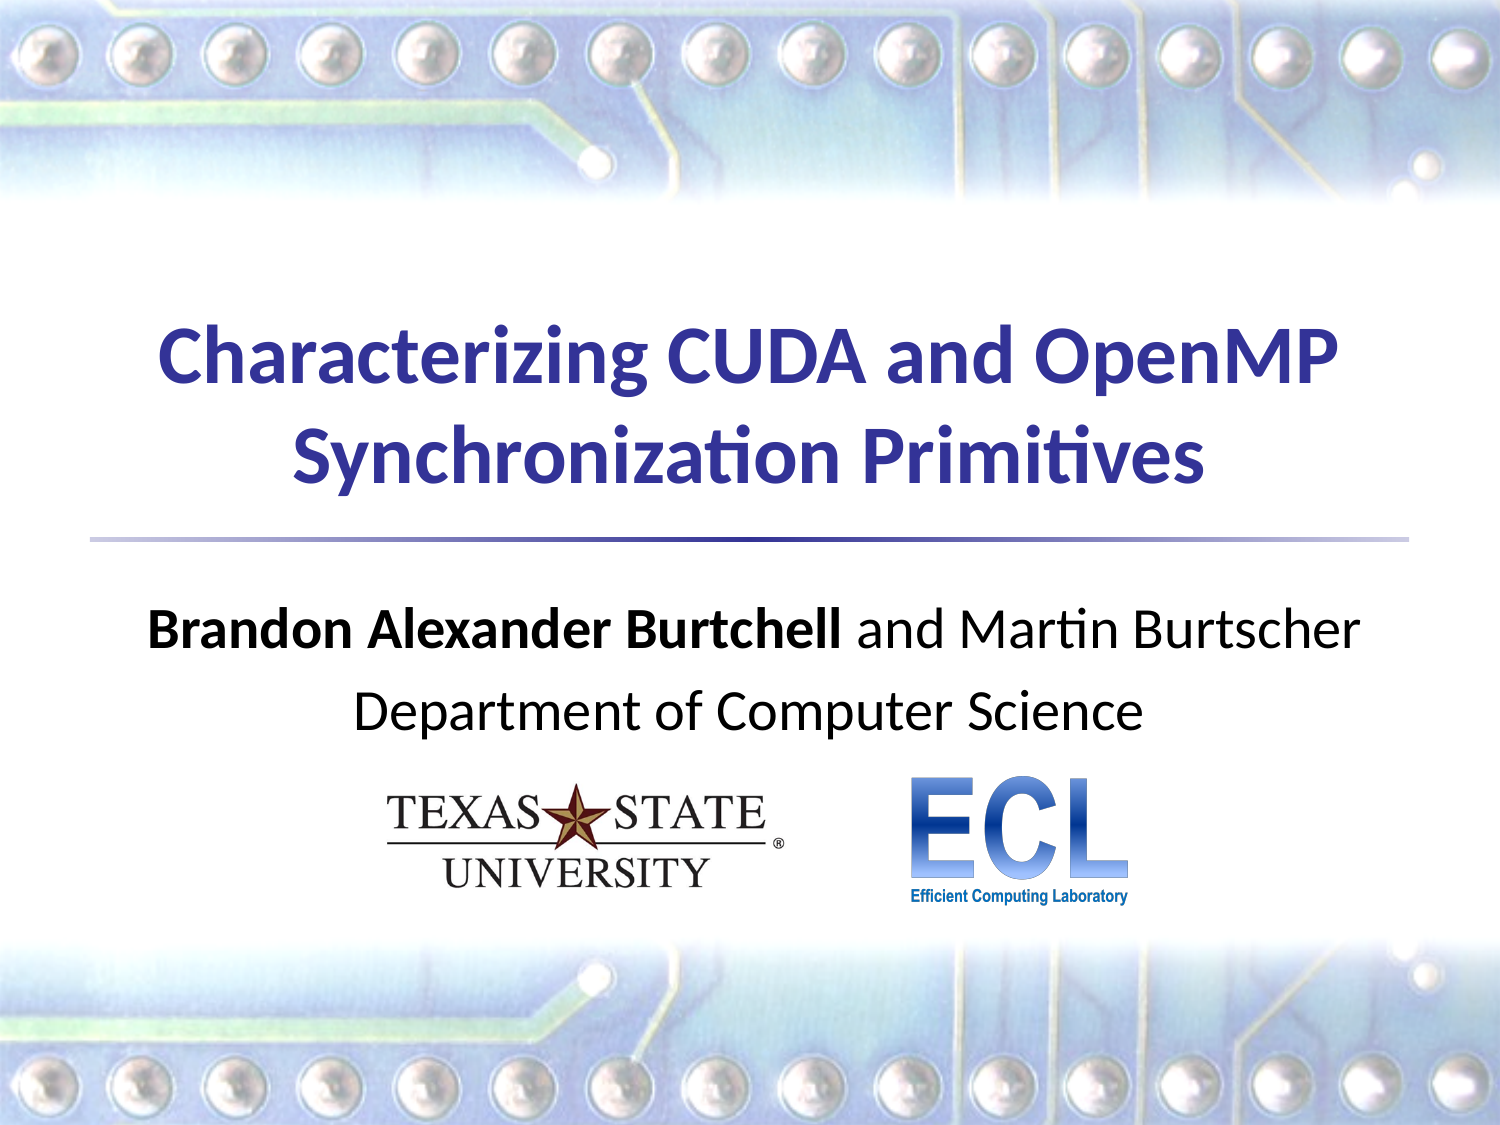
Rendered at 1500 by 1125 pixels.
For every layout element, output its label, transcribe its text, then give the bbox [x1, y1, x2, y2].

subtitle Brandon Alexander Burtchell and Martin Burtscher Department of Computer Science [74, 582, 1425, 701]
title Characterizing CUDA and OpenMP Synchronization Primitives [74, 207, 1425, 509]
picture [349, 750, 802, 916]
picture [899, 740, 1139, 925]
